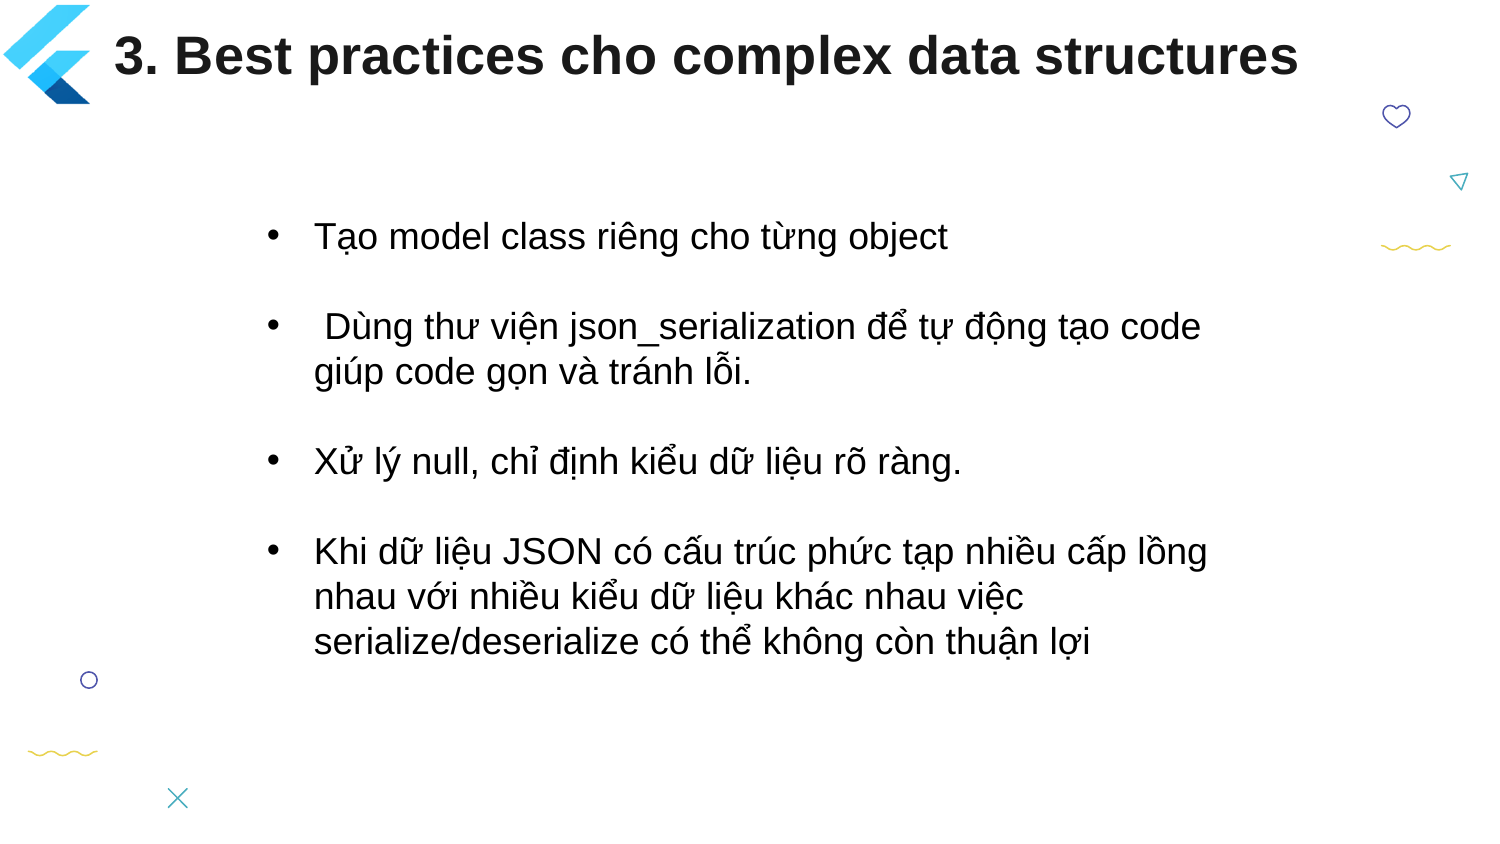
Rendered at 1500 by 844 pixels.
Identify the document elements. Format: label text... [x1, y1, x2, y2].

text_box Tạo model class riêng cho từng object Dùng thư viện json_serialization để tự động tạo code giúp code gọn và tránh lỗi. Xử lý null, chỉ định kiểu dữ liệu rõ ràng. Khi dữ liệu JSON có cấu trúc phức tạp nhiều cấp lồng nhau với nhiều kiểu dữ liệu khác nhau việc serialize/deserialize có thể không còn thuận lợi [252, 204, 1248, 704]
picture [0, 1, 101, 105]
text_box 3. Best practices cho complex data structures [98, 0, 1466, 108]
